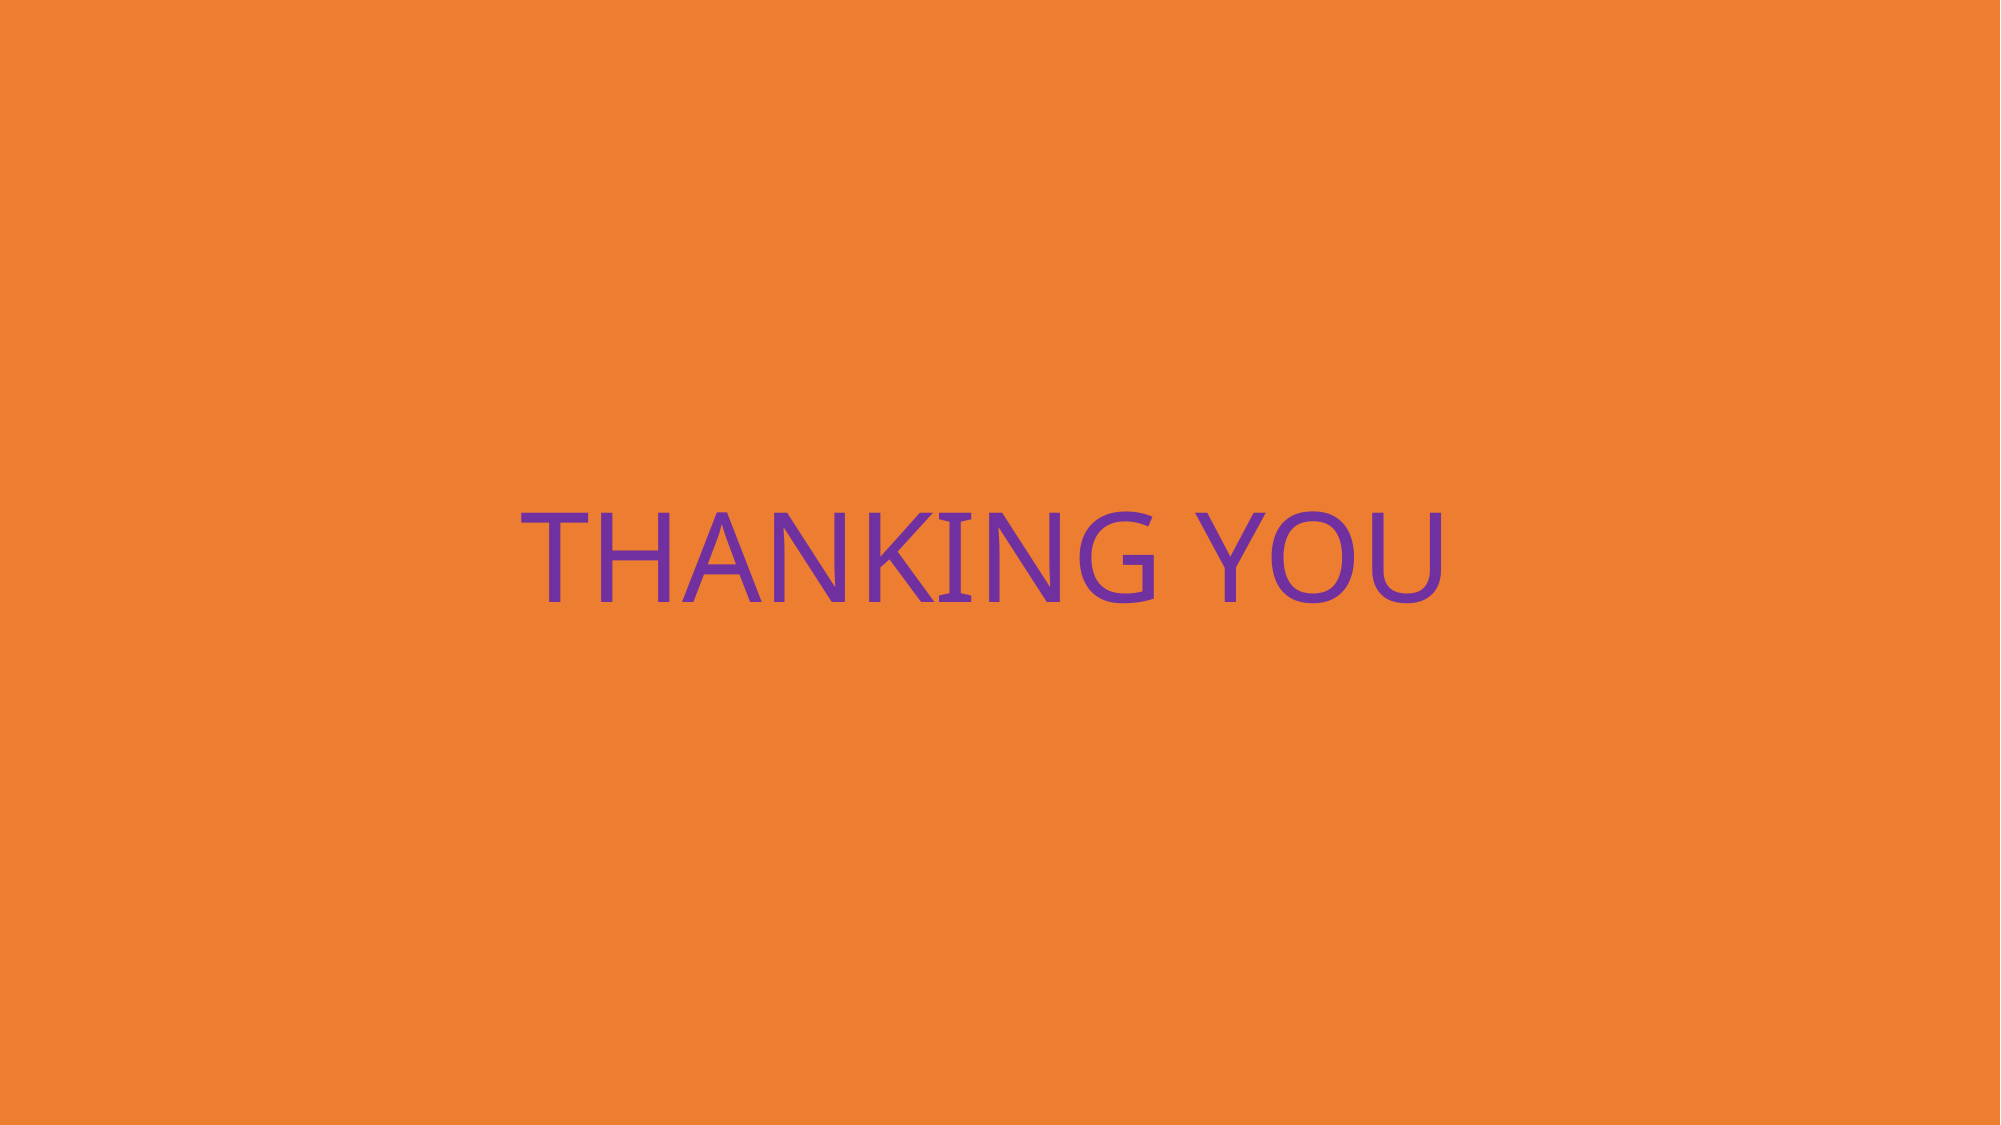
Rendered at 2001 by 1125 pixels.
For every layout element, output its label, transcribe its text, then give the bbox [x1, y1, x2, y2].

title THANKING YOU [505, 423, 1530, 702]
